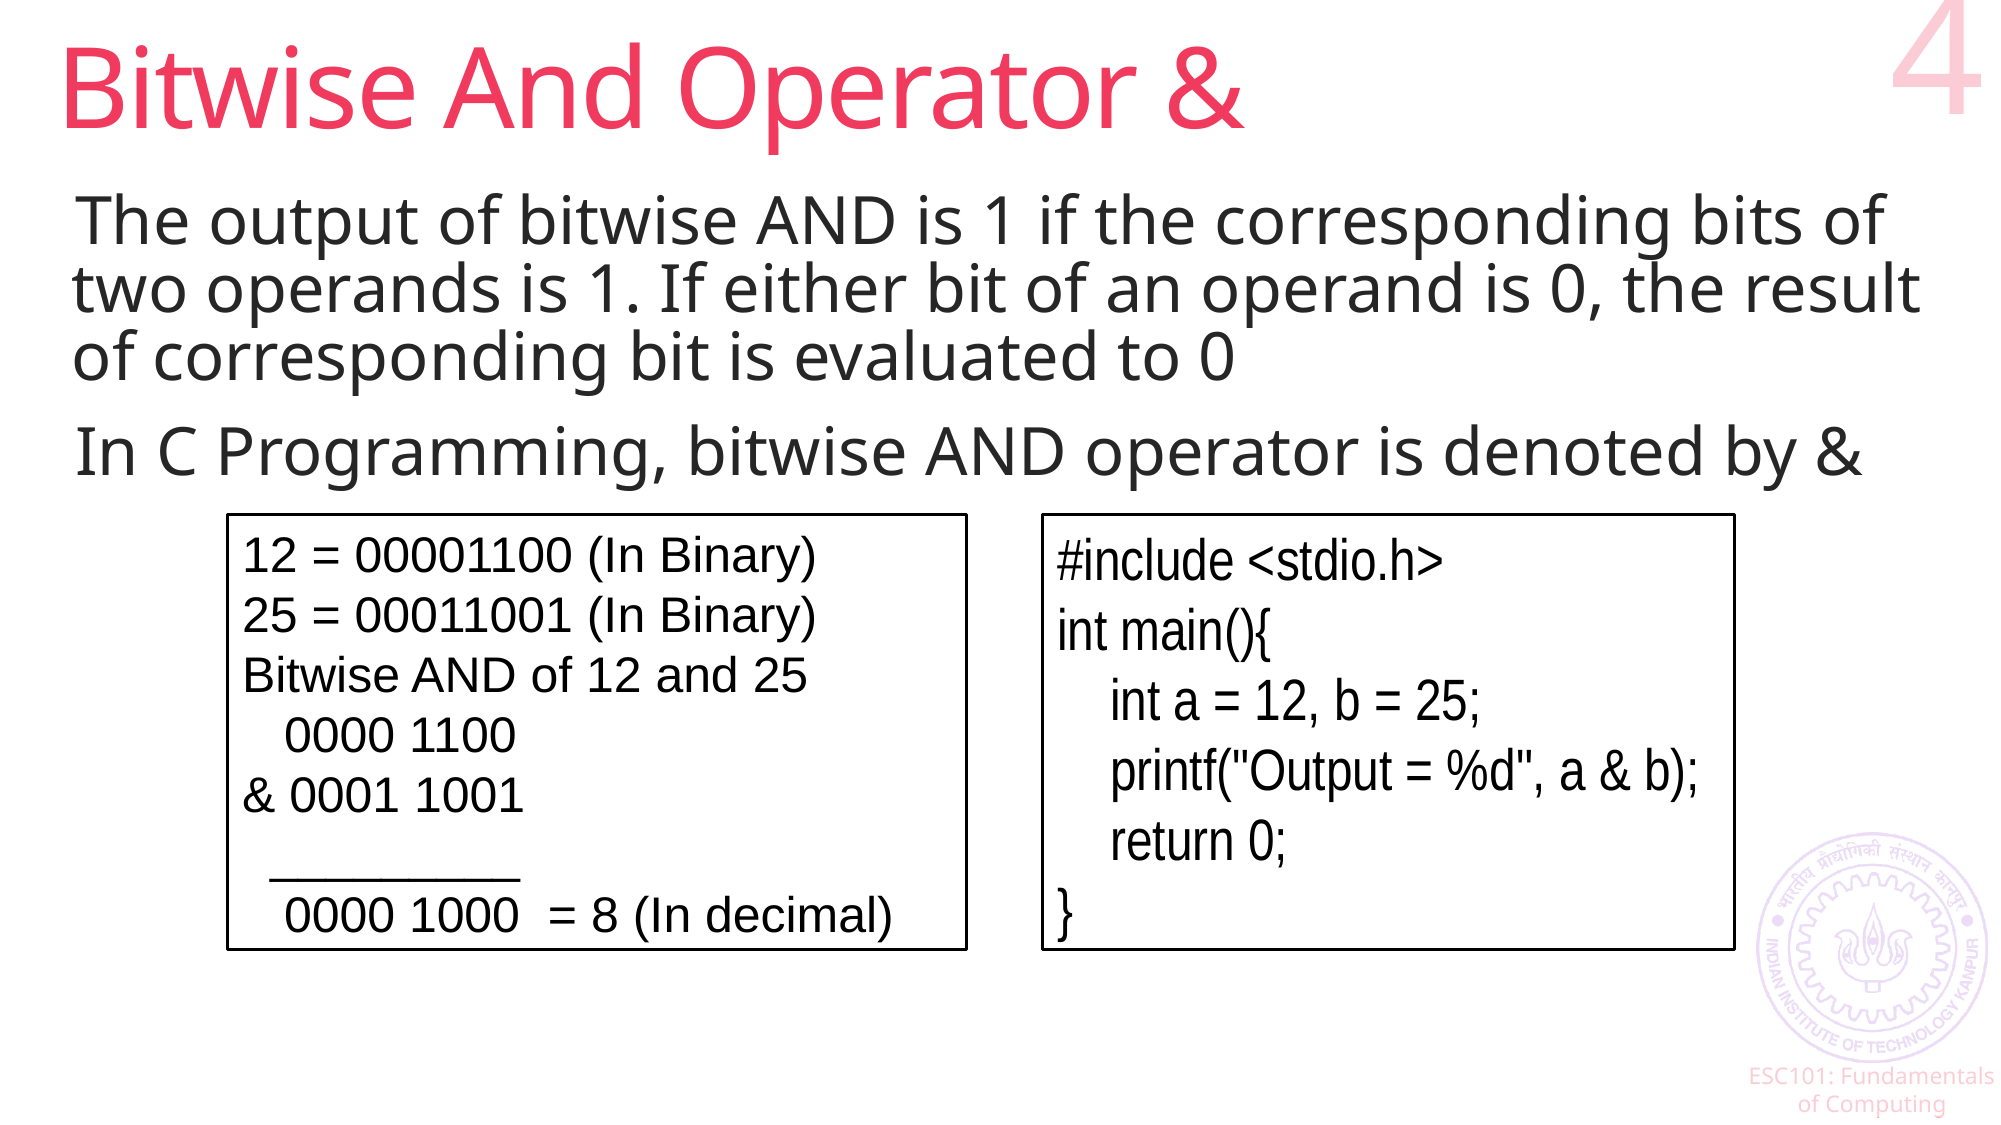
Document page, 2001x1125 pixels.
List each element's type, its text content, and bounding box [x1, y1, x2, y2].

list The output of bitwise AND is 1 if the corresponding bits of two operands is 1. If either bit of an operand is 0, the result of corresponding bit is evaluated to 0 In C Programming, bitwise AND operator is denoted by & [41, 182, 1945, 515]
text_box #include <stdio.h> int main(){ int a = 12, b = 25; printf("Output = %d", a & b); return 0; } [1042, 514, 1735, 950]
title Bitwise And Operator & [41, 5, 1945, 182]
slide_number 4 [1520, 6, 2000, 183]
text_box 12 = 00001100 (In Binary) 25 = 00011001 (In Binary) Bitwise AND of 12 and 25 0000 1100 & 0001 1001 _________ 0000 1000 = 8 (In decimal) [227, 514, 967, 950]
